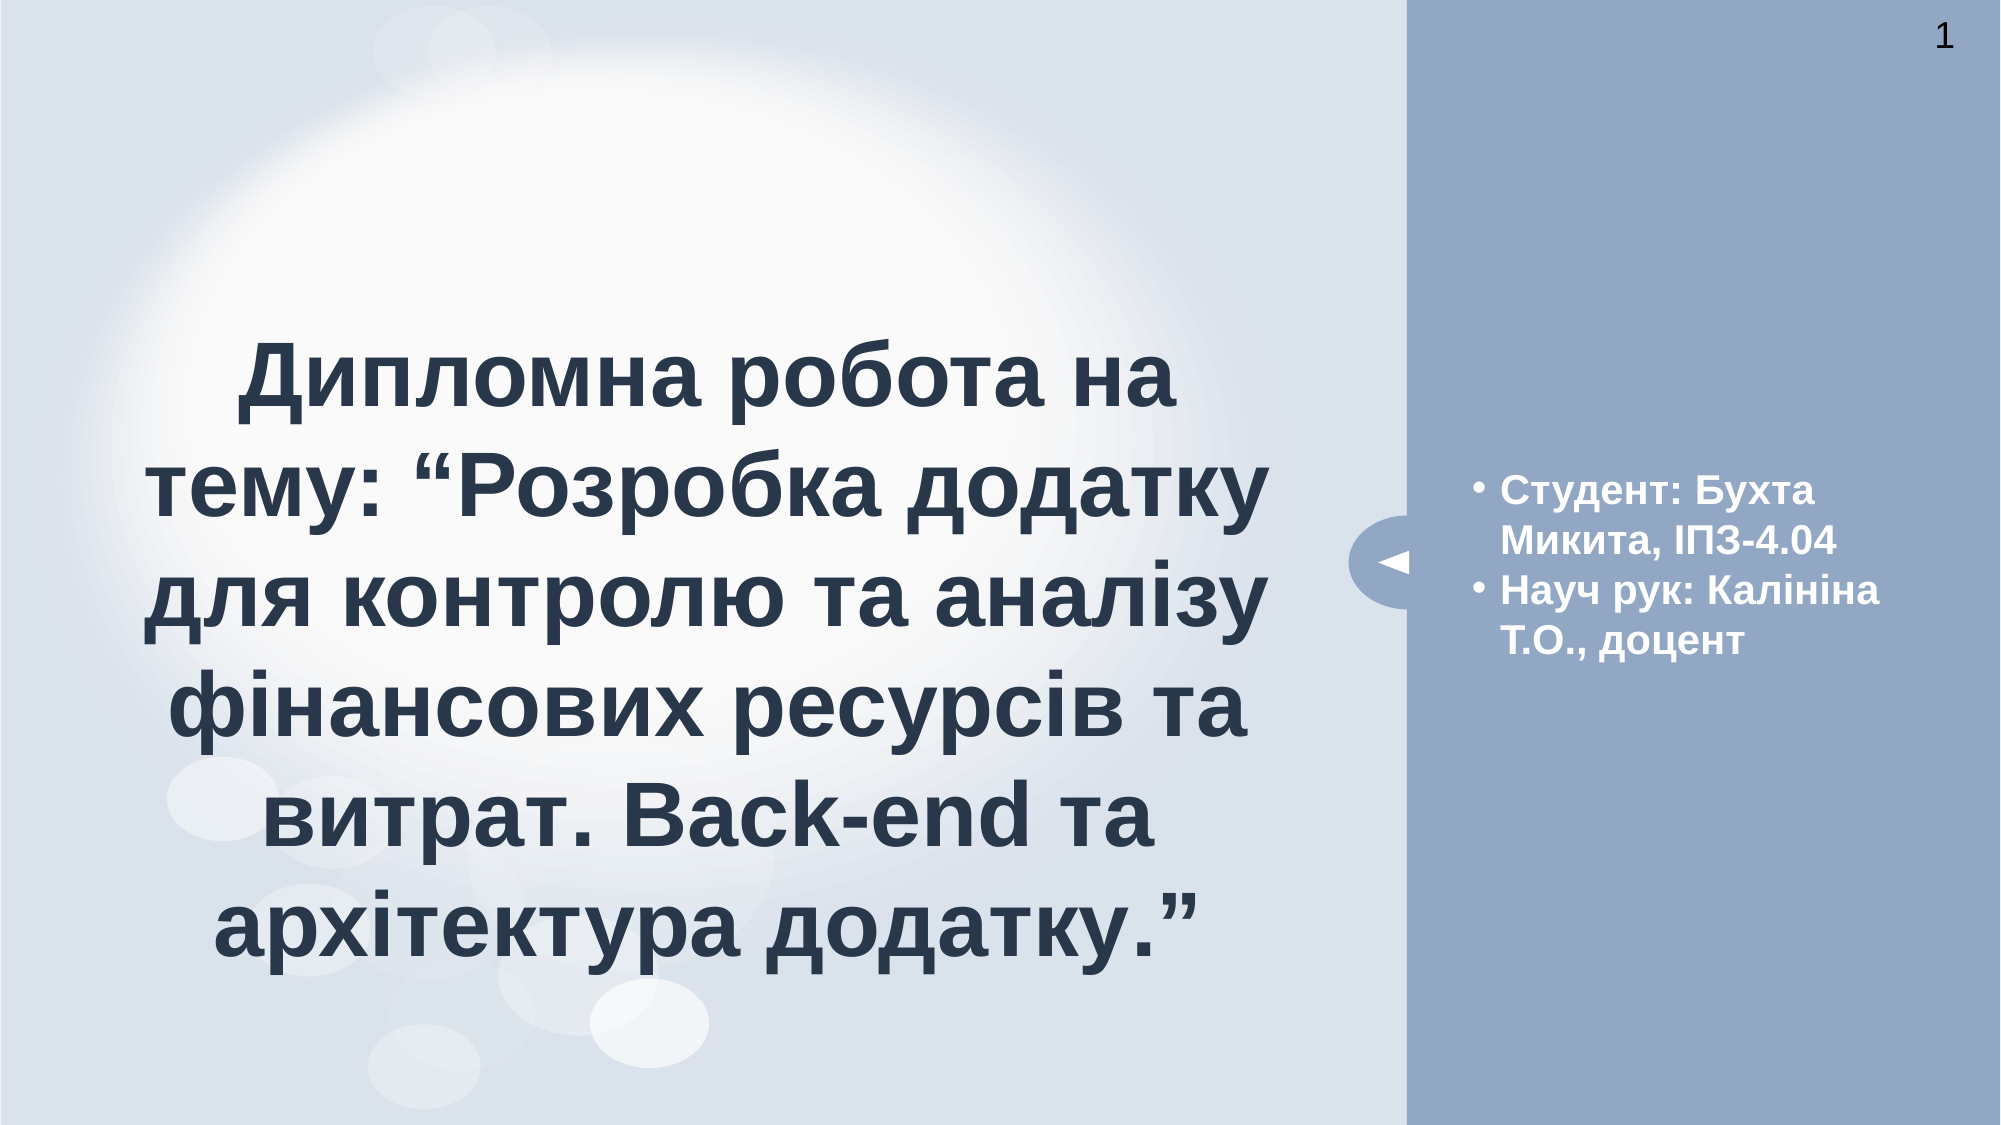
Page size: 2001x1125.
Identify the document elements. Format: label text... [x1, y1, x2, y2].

title Дипломна робота на тему: “Розробка додатку для контролю та аналізу фінансових ресурсів та витрат. Back-end та архітектура додатку.” [102, 237, 1314, 1051]
subtitle Студент: Бухта Микита, ІПЗ-4.04 Науч рук: Калініна Т.О., доцент [1456, 426, 1945, 699]
text_box 1 [1919, 3, 1971, 64]
